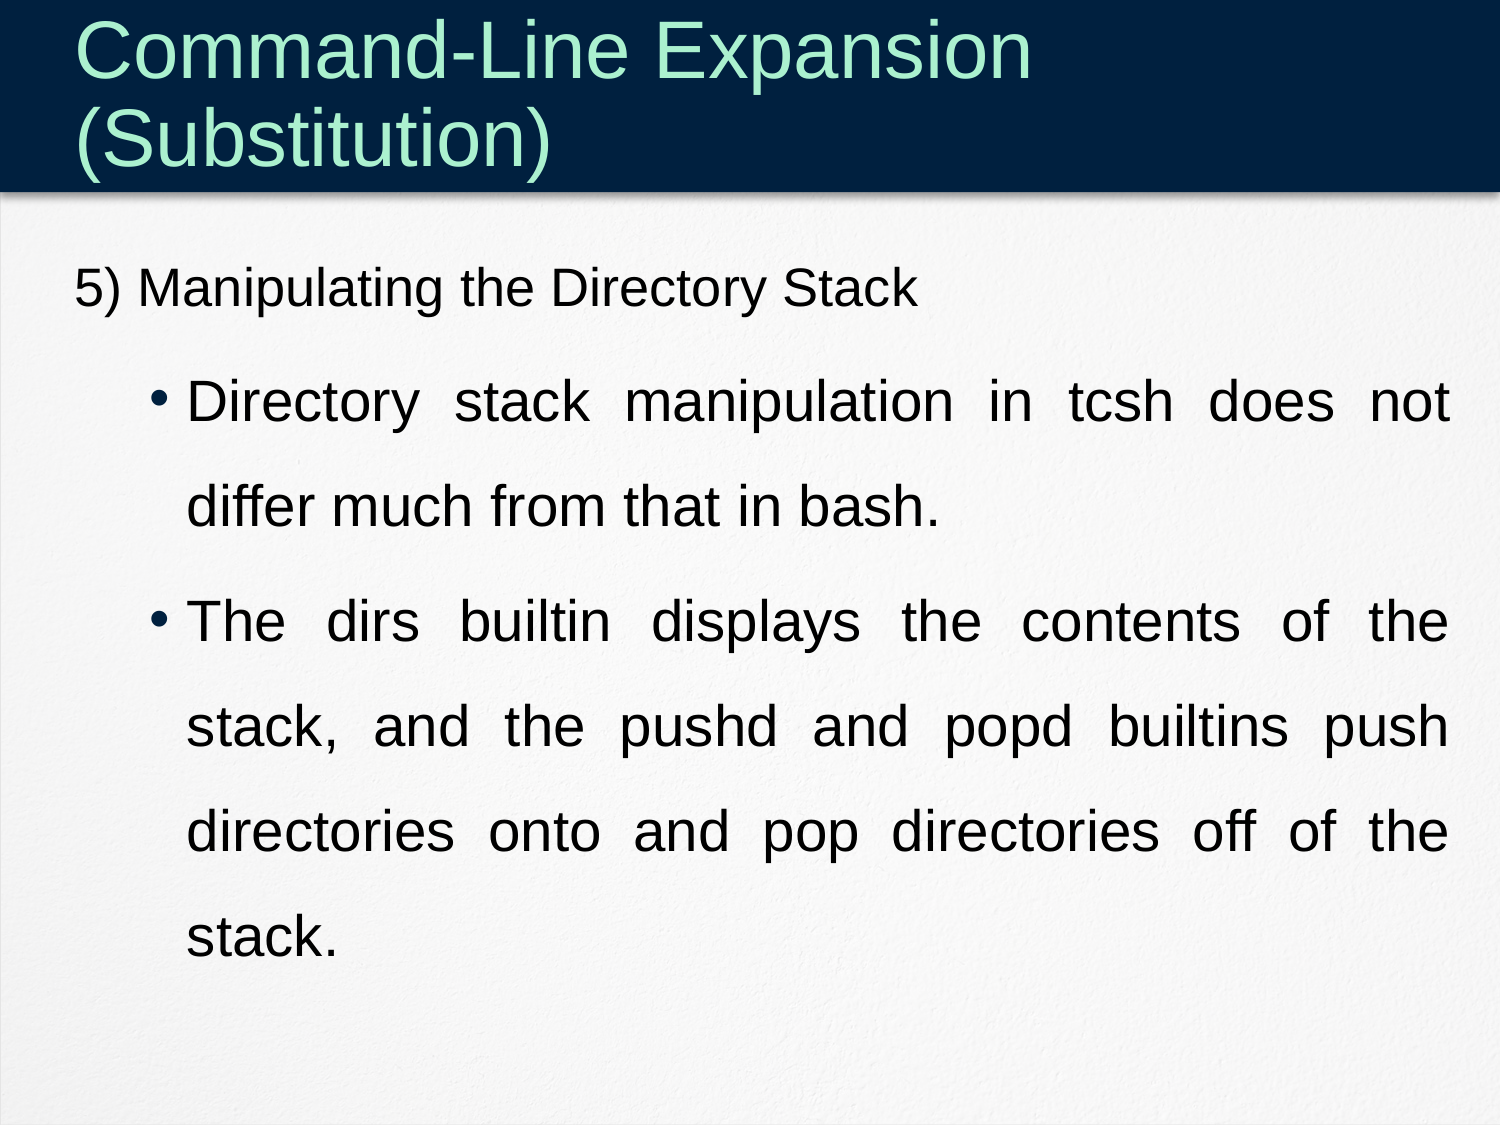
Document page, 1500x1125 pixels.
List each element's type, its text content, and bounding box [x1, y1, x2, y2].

title Command-Line Expansion (Substitution) [59, 0, 1500, 193]
list 5) Manipulating the Directory Stack Directory stack manipulation in tcsh does not differ much from that in bash. The dirs builtin displays the contents of the stack, and the pushd and popd builtins push directories onto and pop directories off of the stack. [59, 212, 1468, 1099]
